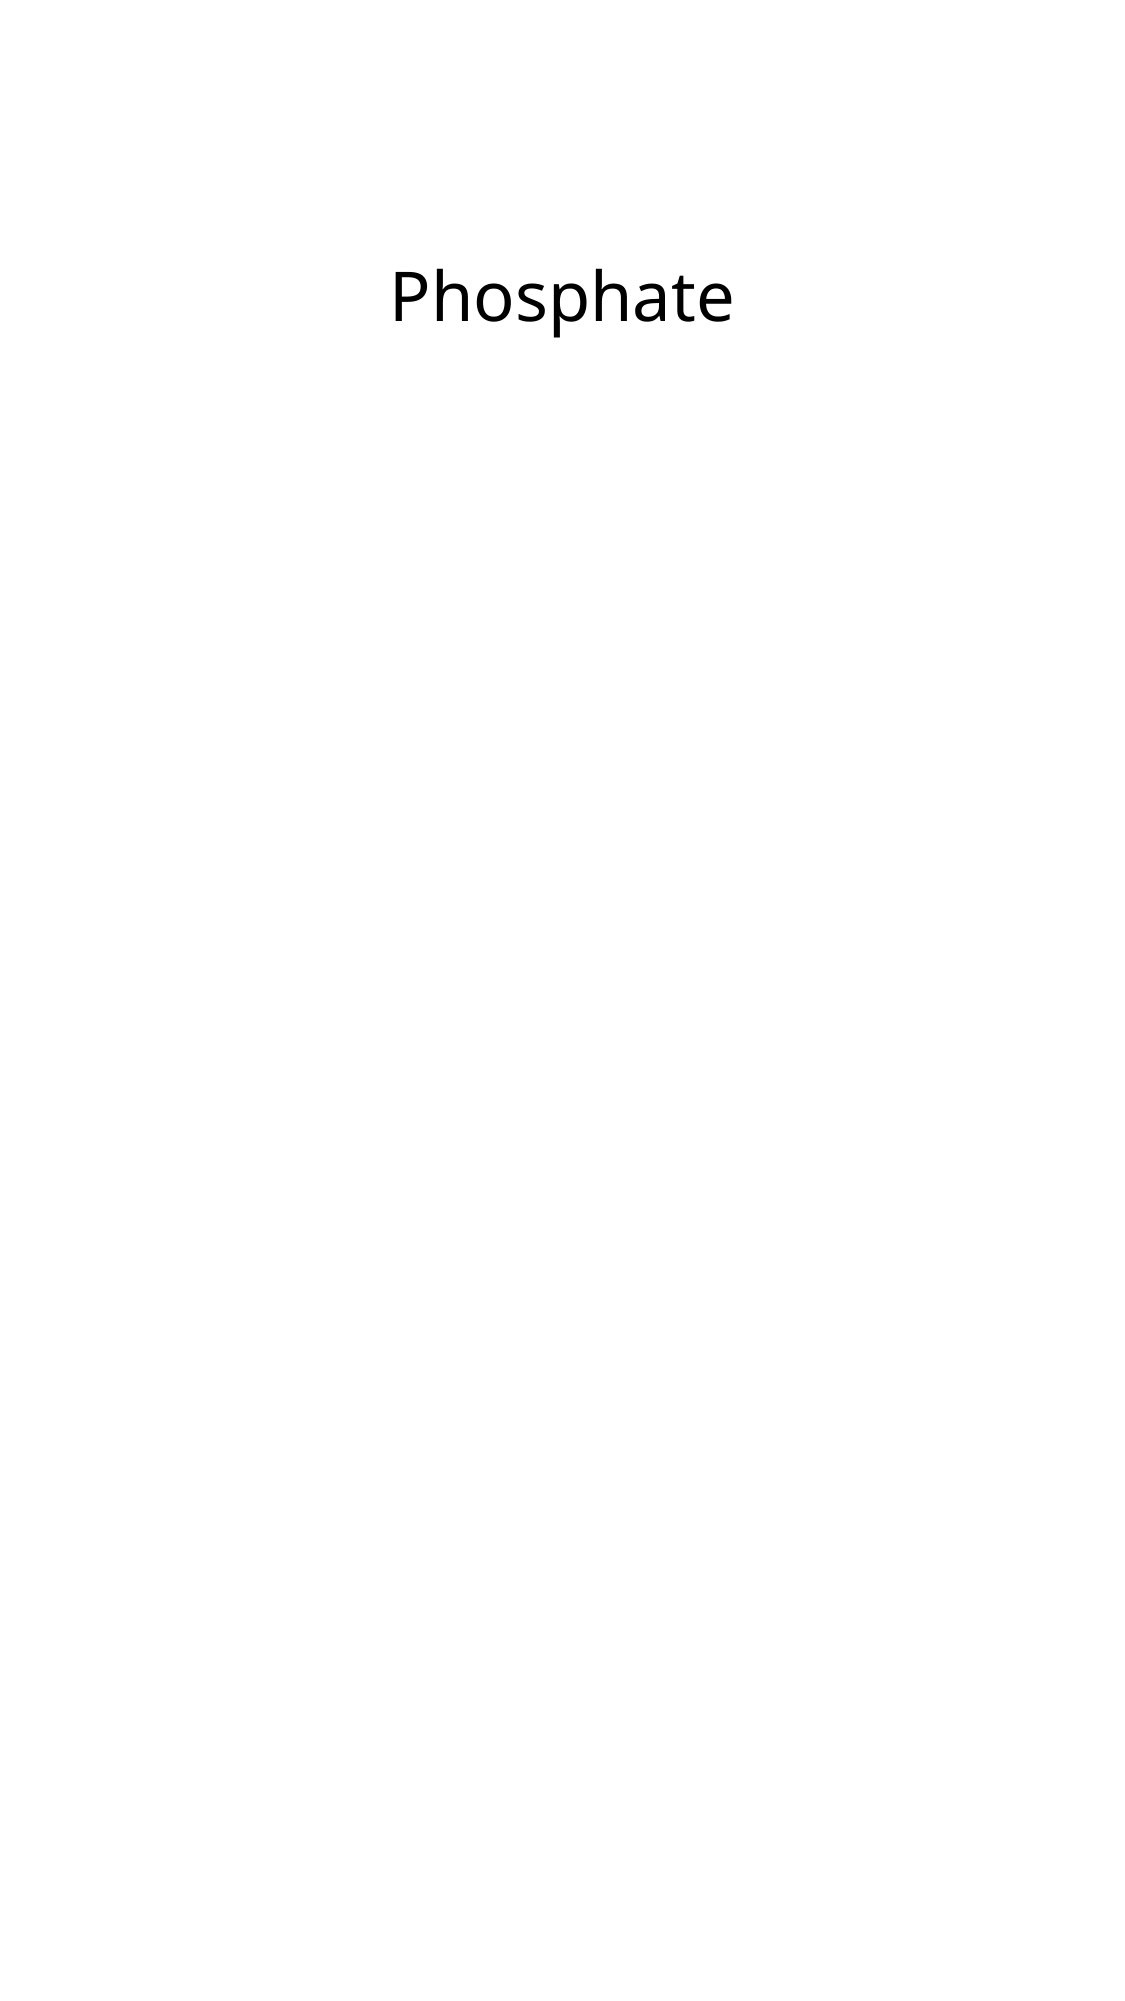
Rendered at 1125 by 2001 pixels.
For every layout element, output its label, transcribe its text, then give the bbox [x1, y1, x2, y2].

title Phosphate [77, 106, 1048, 493]
